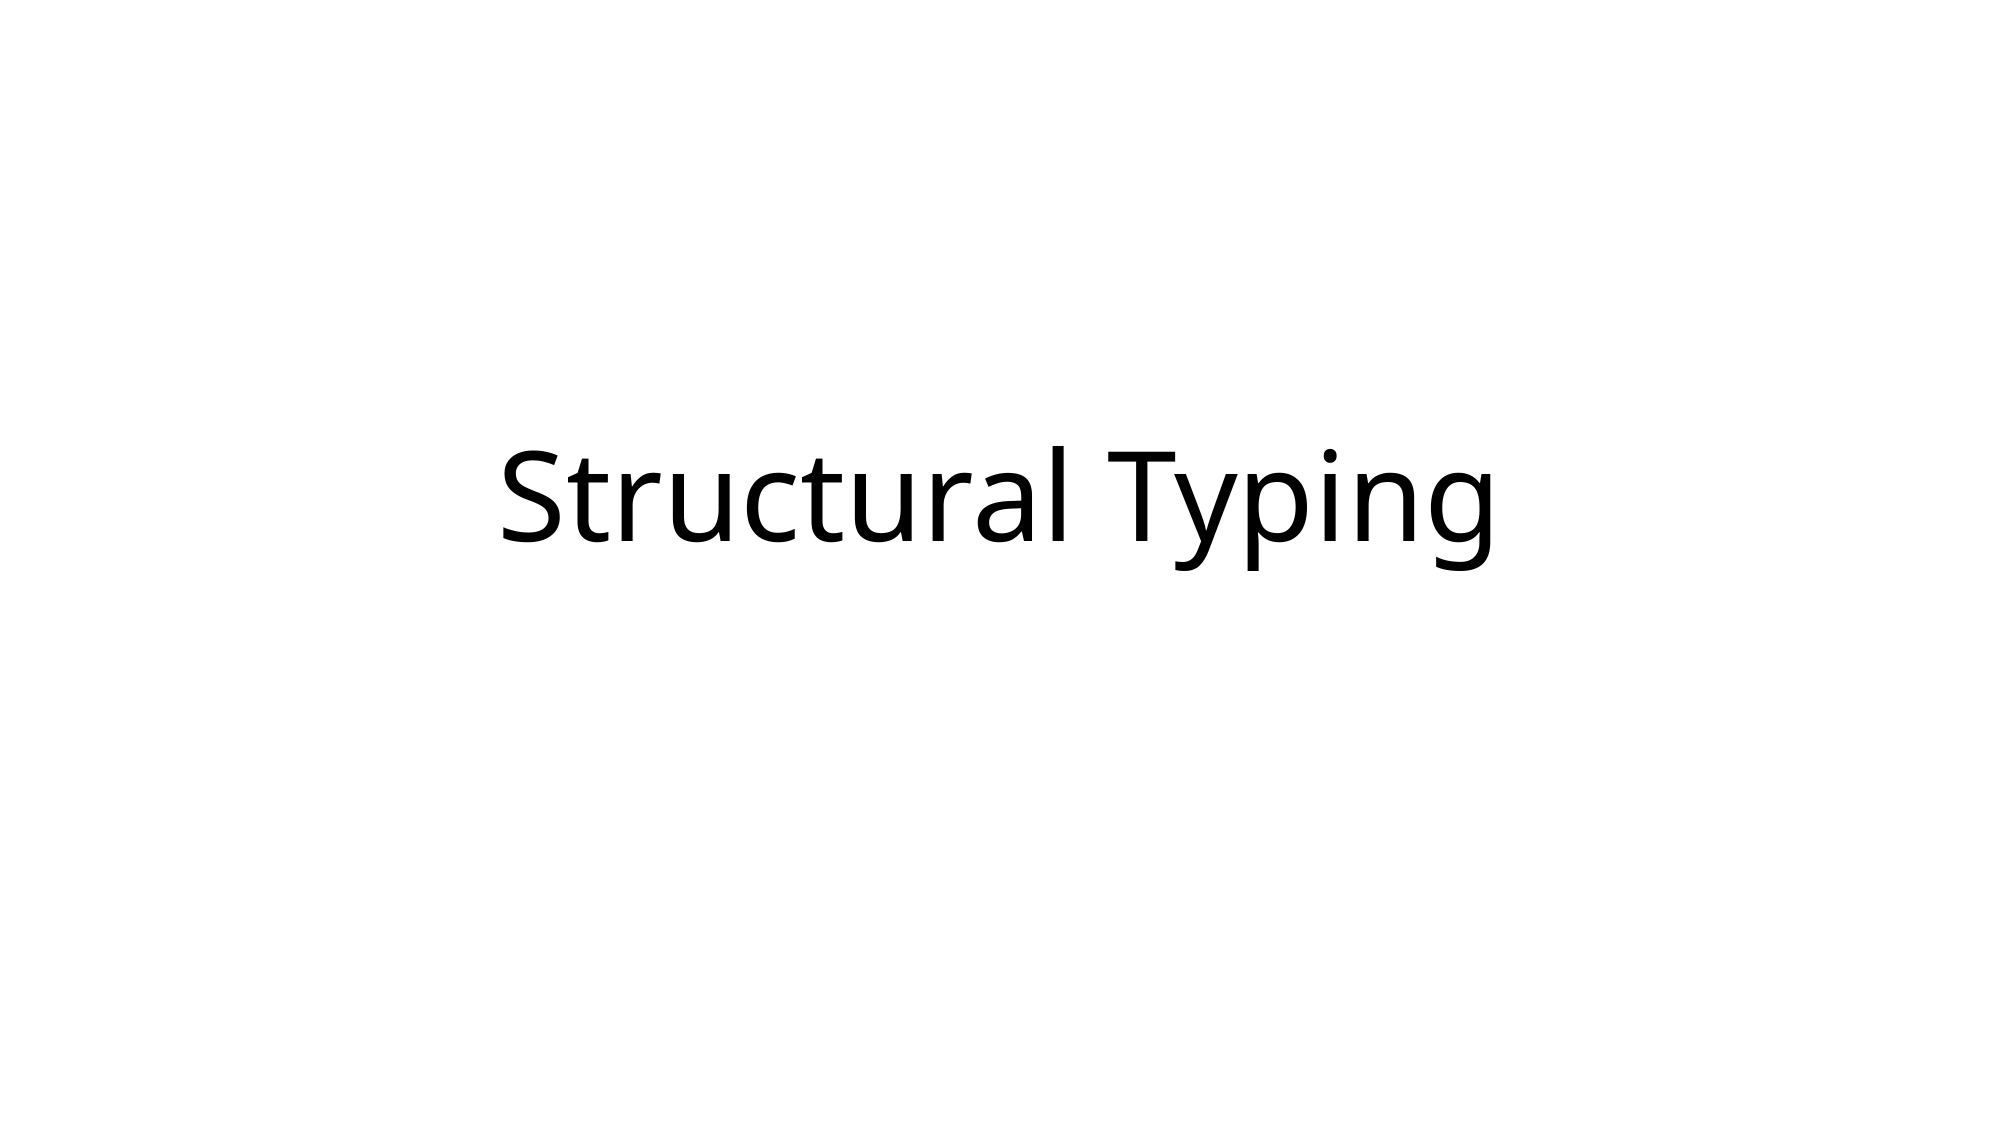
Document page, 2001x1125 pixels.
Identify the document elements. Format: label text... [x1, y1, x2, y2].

title Structural Typing [249, 184, 1750, 576]
